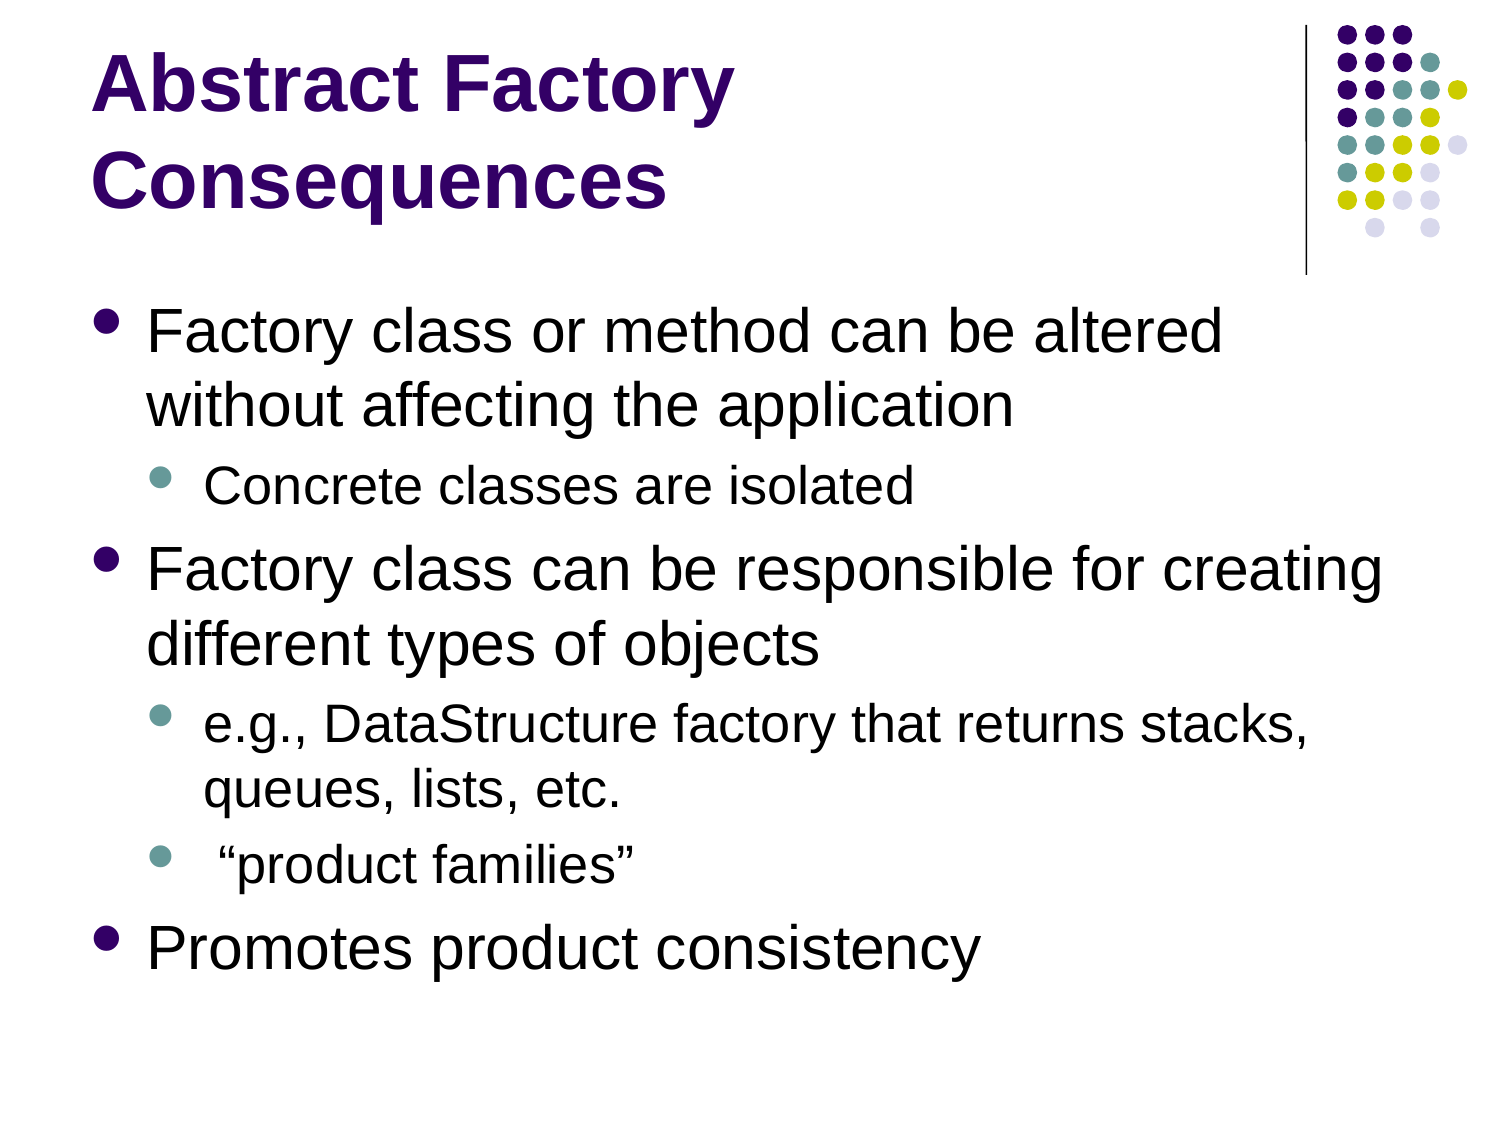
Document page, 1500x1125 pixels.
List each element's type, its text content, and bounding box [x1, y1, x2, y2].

title Abstract Factory Consequences [74, 19, 1313, 233]
list Factory class or method can be altered without affecting the application Concrete classes are isolated Factory class can be responsible for creating different types of objects e.g., DataStructure factory that returns stacks, queues, lists, etc. “product families” Promotes product consistency [74, 281, 1426, 1006]
